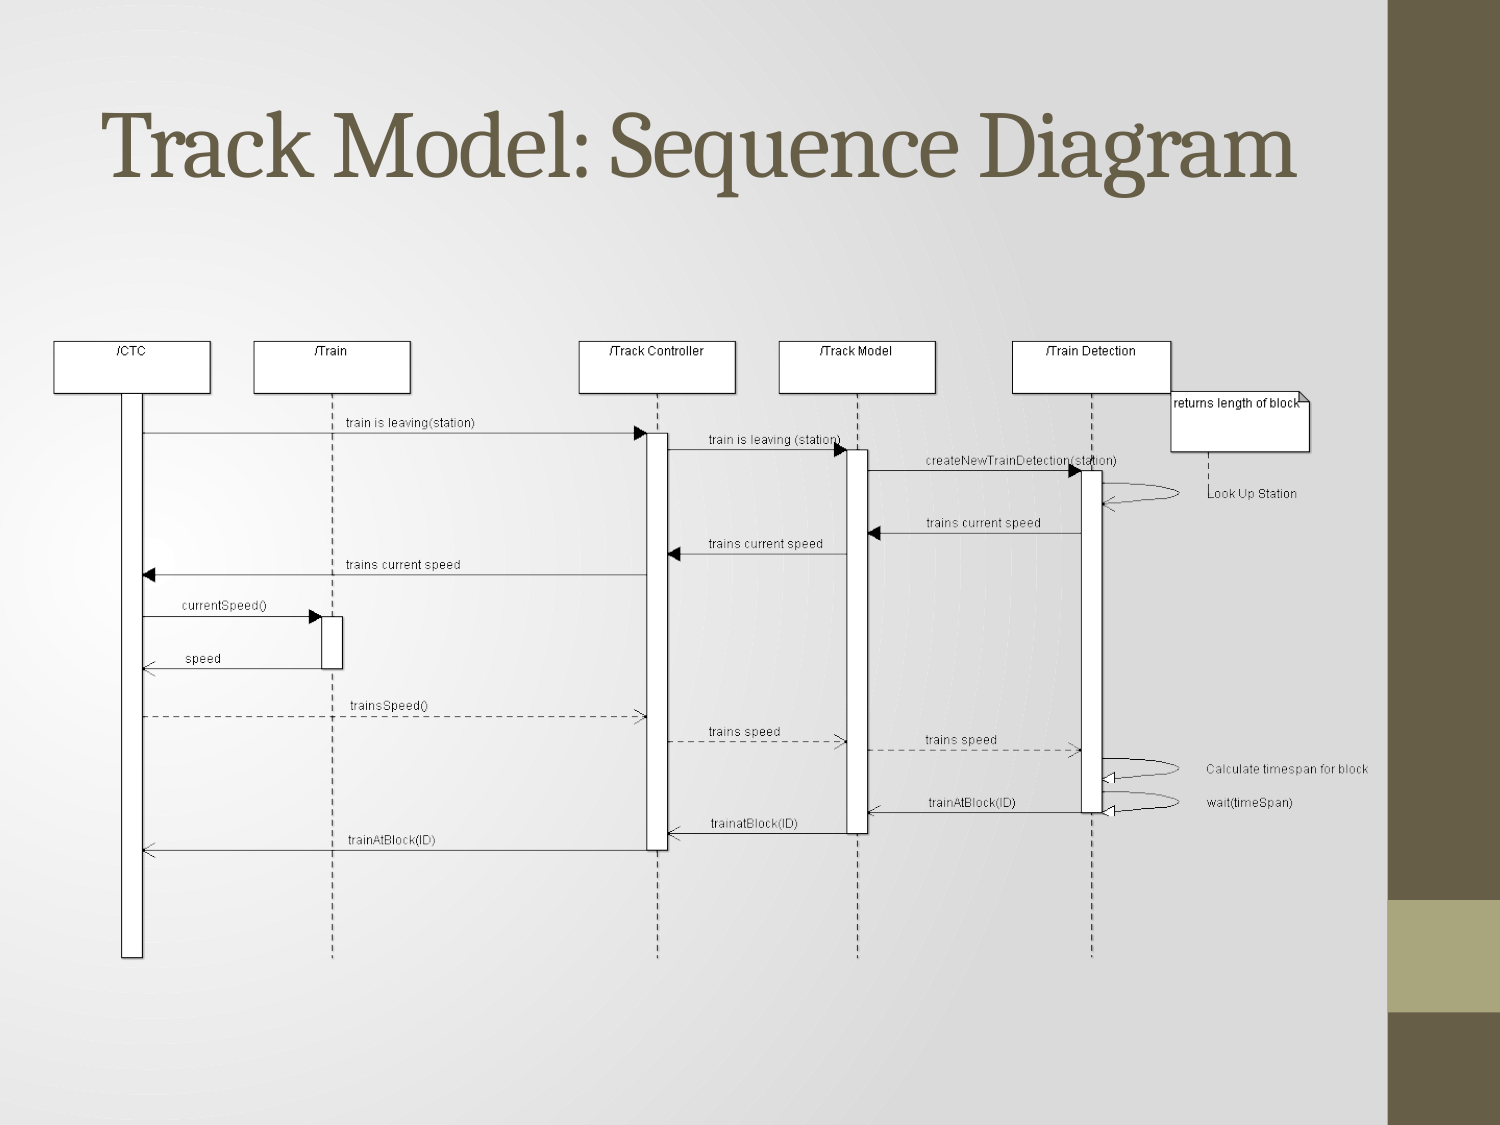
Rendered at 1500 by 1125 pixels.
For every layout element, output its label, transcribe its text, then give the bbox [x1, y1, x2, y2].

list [0, 249, 1436, 1051]
title Track Model: Sequence Diagram [75, 45, 1325, 233]
